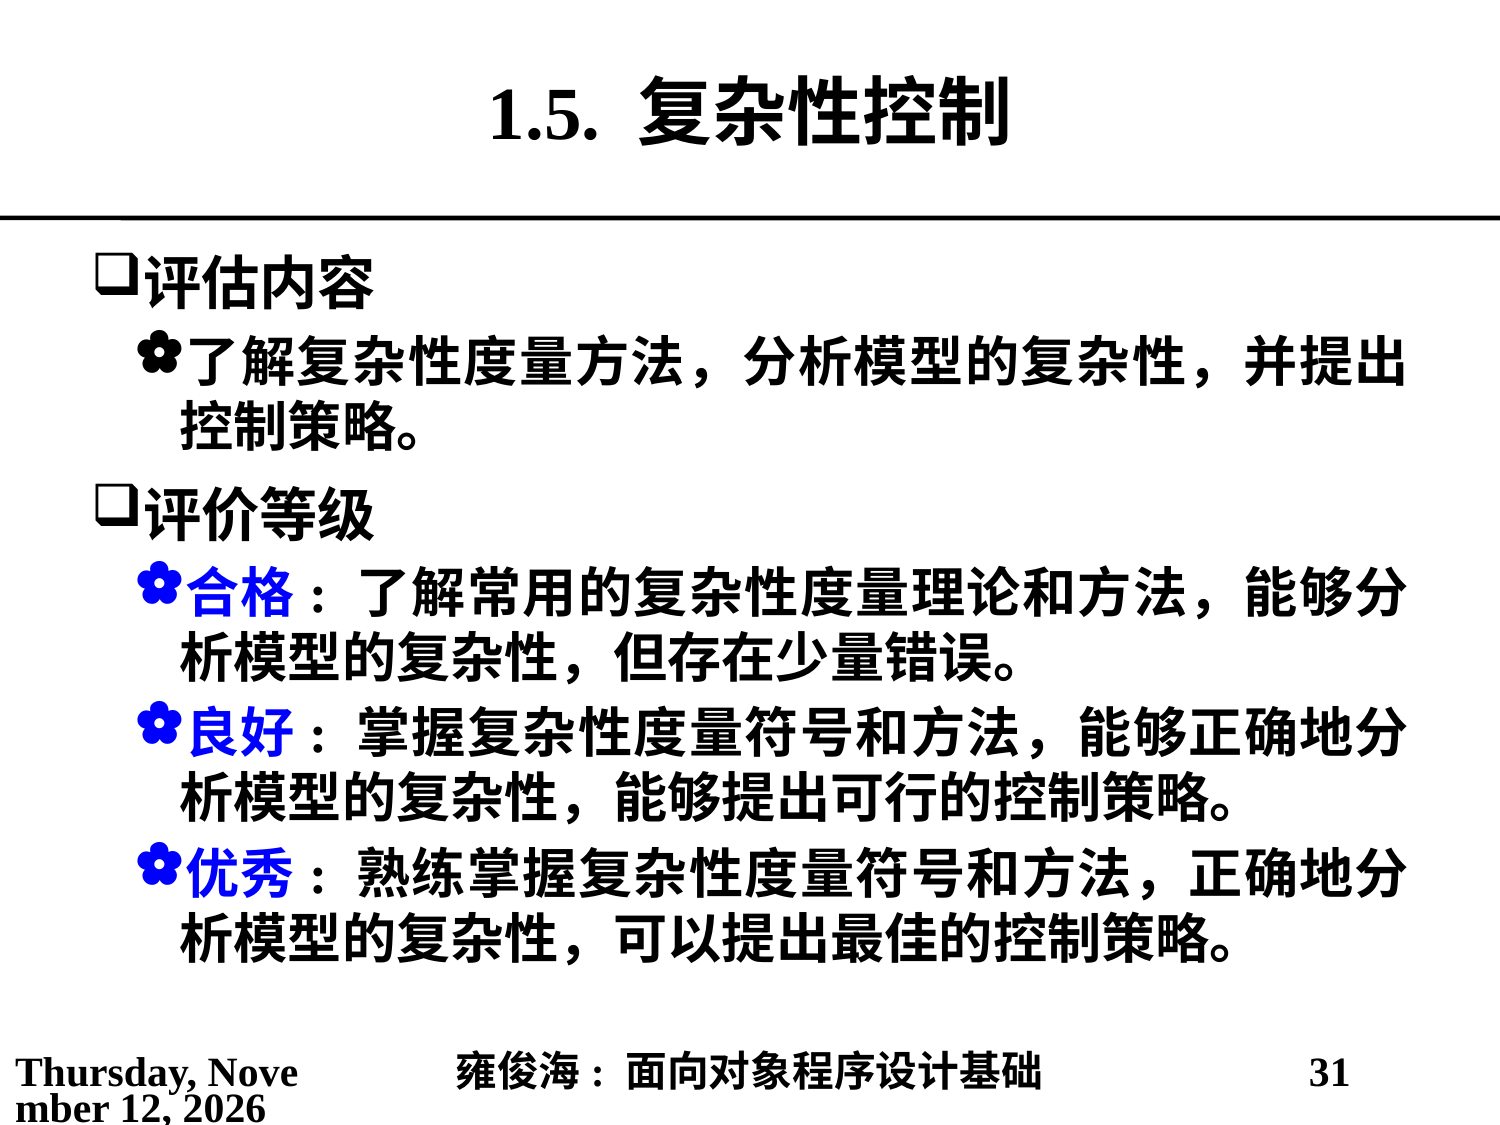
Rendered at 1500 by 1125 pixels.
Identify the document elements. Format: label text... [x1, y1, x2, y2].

title 1.5. 复杂性控制 [0, 0, 1500, 217]
footer 雍俊海: 面向对象程序设计基础 [337, 1042, 1161, 1103]
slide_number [0, 1042, 337, 1103]
list 评估内容 了解复杂性度量方法，分析模型的复杂性，并提出控制策略。 评价等级 合格: 了解常用的复杂性度量理论和方法，能够分析模型的复杂性，但存在少量错误。 良好: 掌握复杂性度量符号和方法，能够正确地分析模型的复杂性，能够提出可行的控制策略。 优秀: 熟练掌握复杂性度量符号和方法，正确地分析模型的复杂性，可以提出最佳的控制策略。 [75, 239, 1425, 1042]
slide_number 31 [1161, 1042, 1499, 1103]
